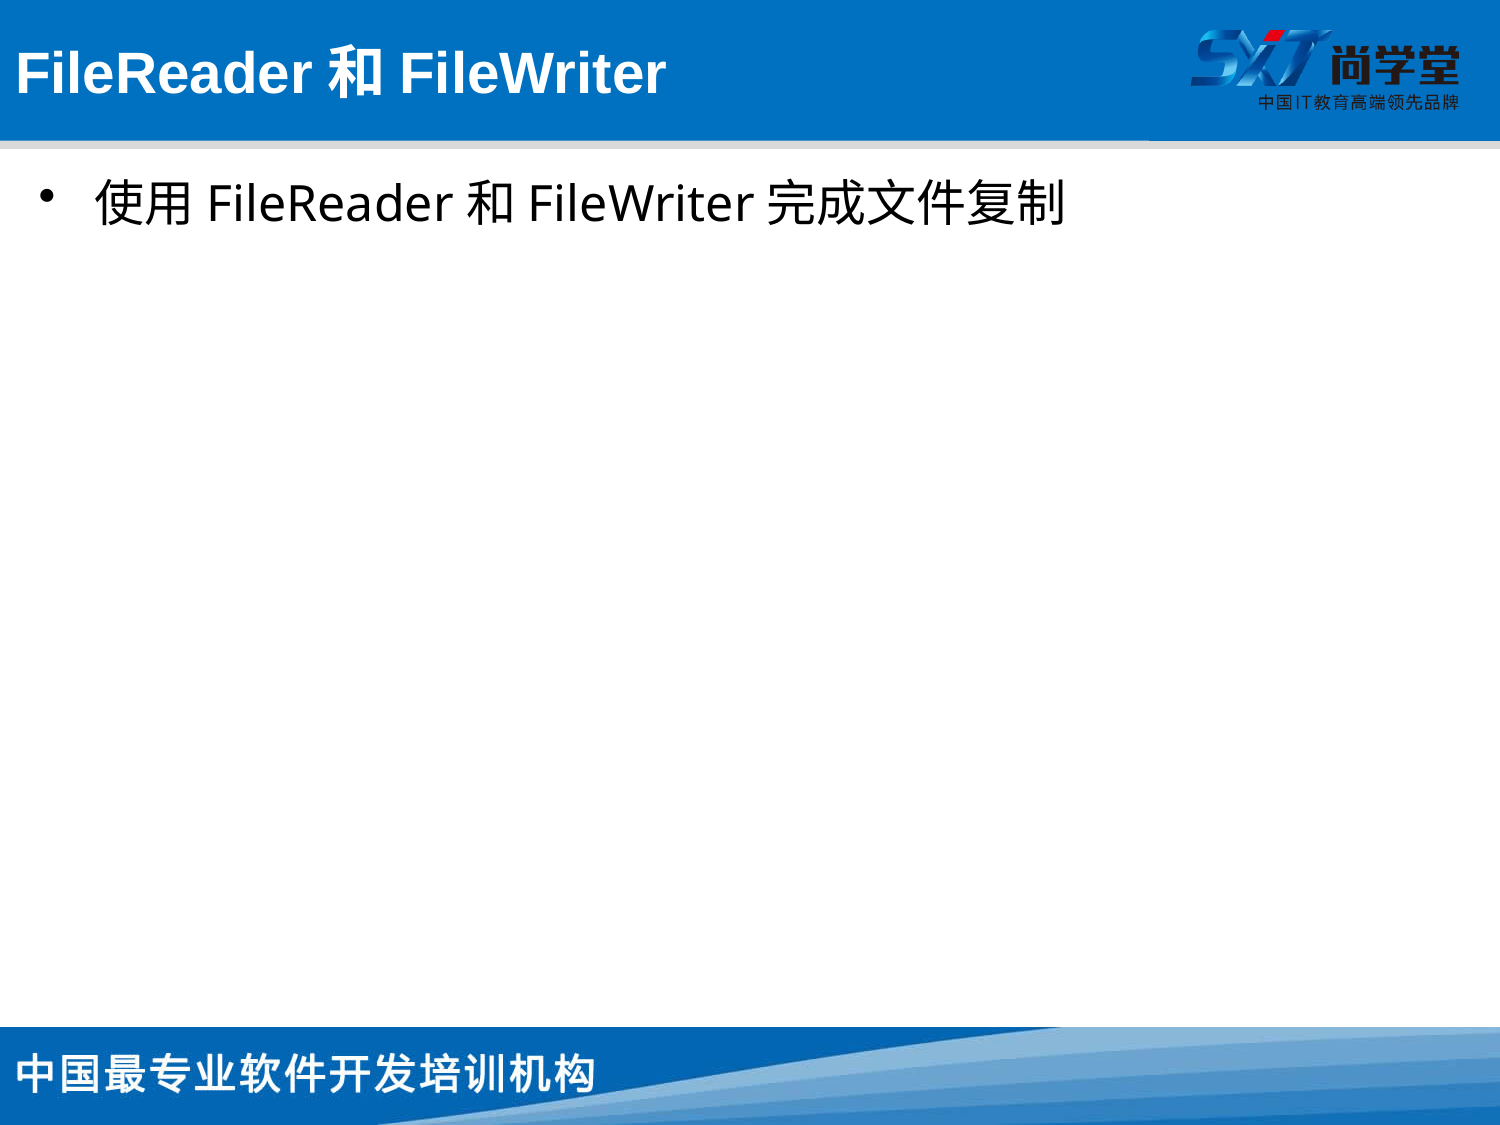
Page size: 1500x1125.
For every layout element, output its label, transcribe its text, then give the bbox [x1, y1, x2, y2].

title FileReader和FileWriter [0, 0, 1173, 141]
picture [1173, 0, 1500, 141]
list 使用FileReader和FileWriter完成文件复制 [23, 163, 1466, 997]
picture [0, 1027, 1500, 1125]
